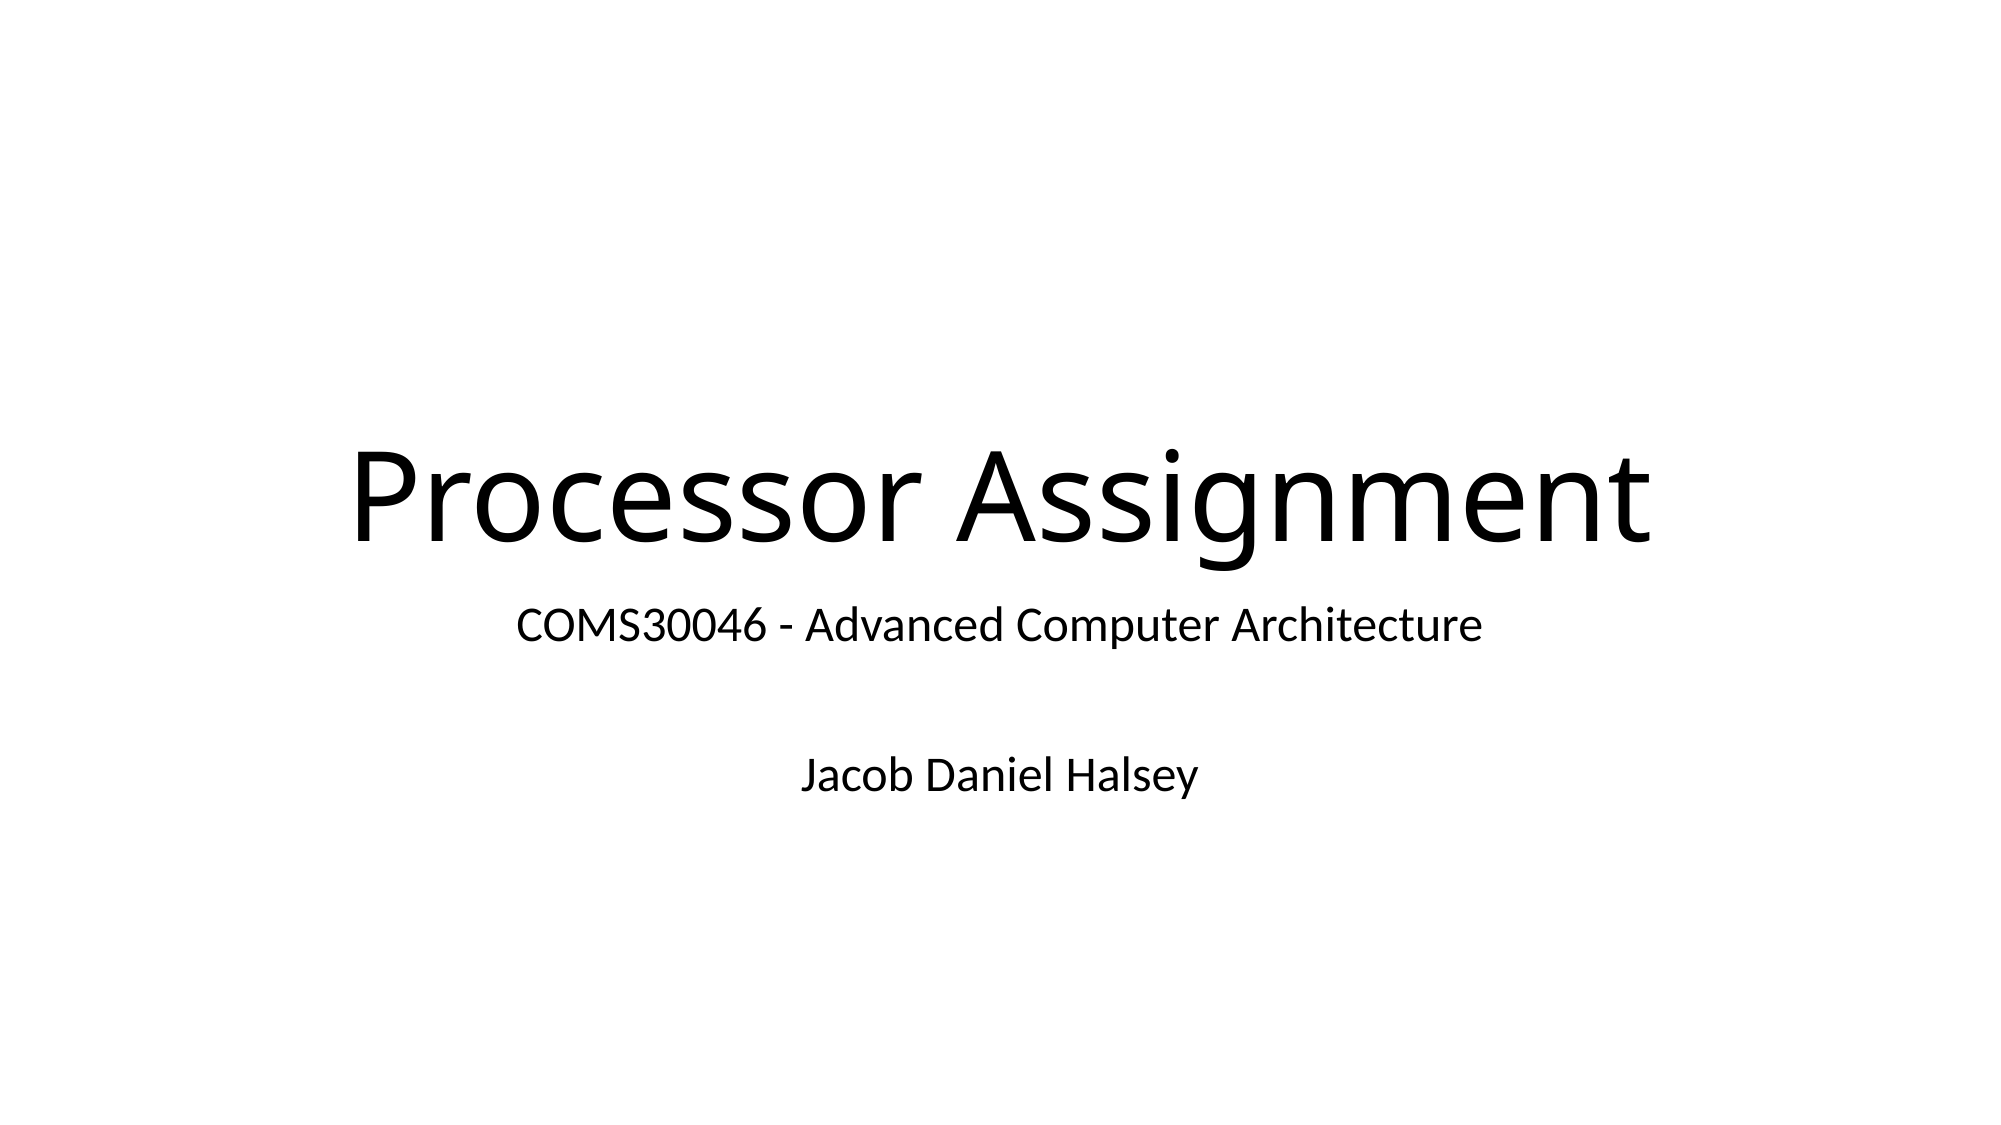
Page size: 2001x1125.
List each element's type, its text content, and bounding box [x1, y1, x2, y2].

title Processor Assignment [249, 184, 1750, 576]
subtitle COMS30046 - Advanced Computer Architecture Jacob Daniel Halsey [249, 590, 1750, 863]
